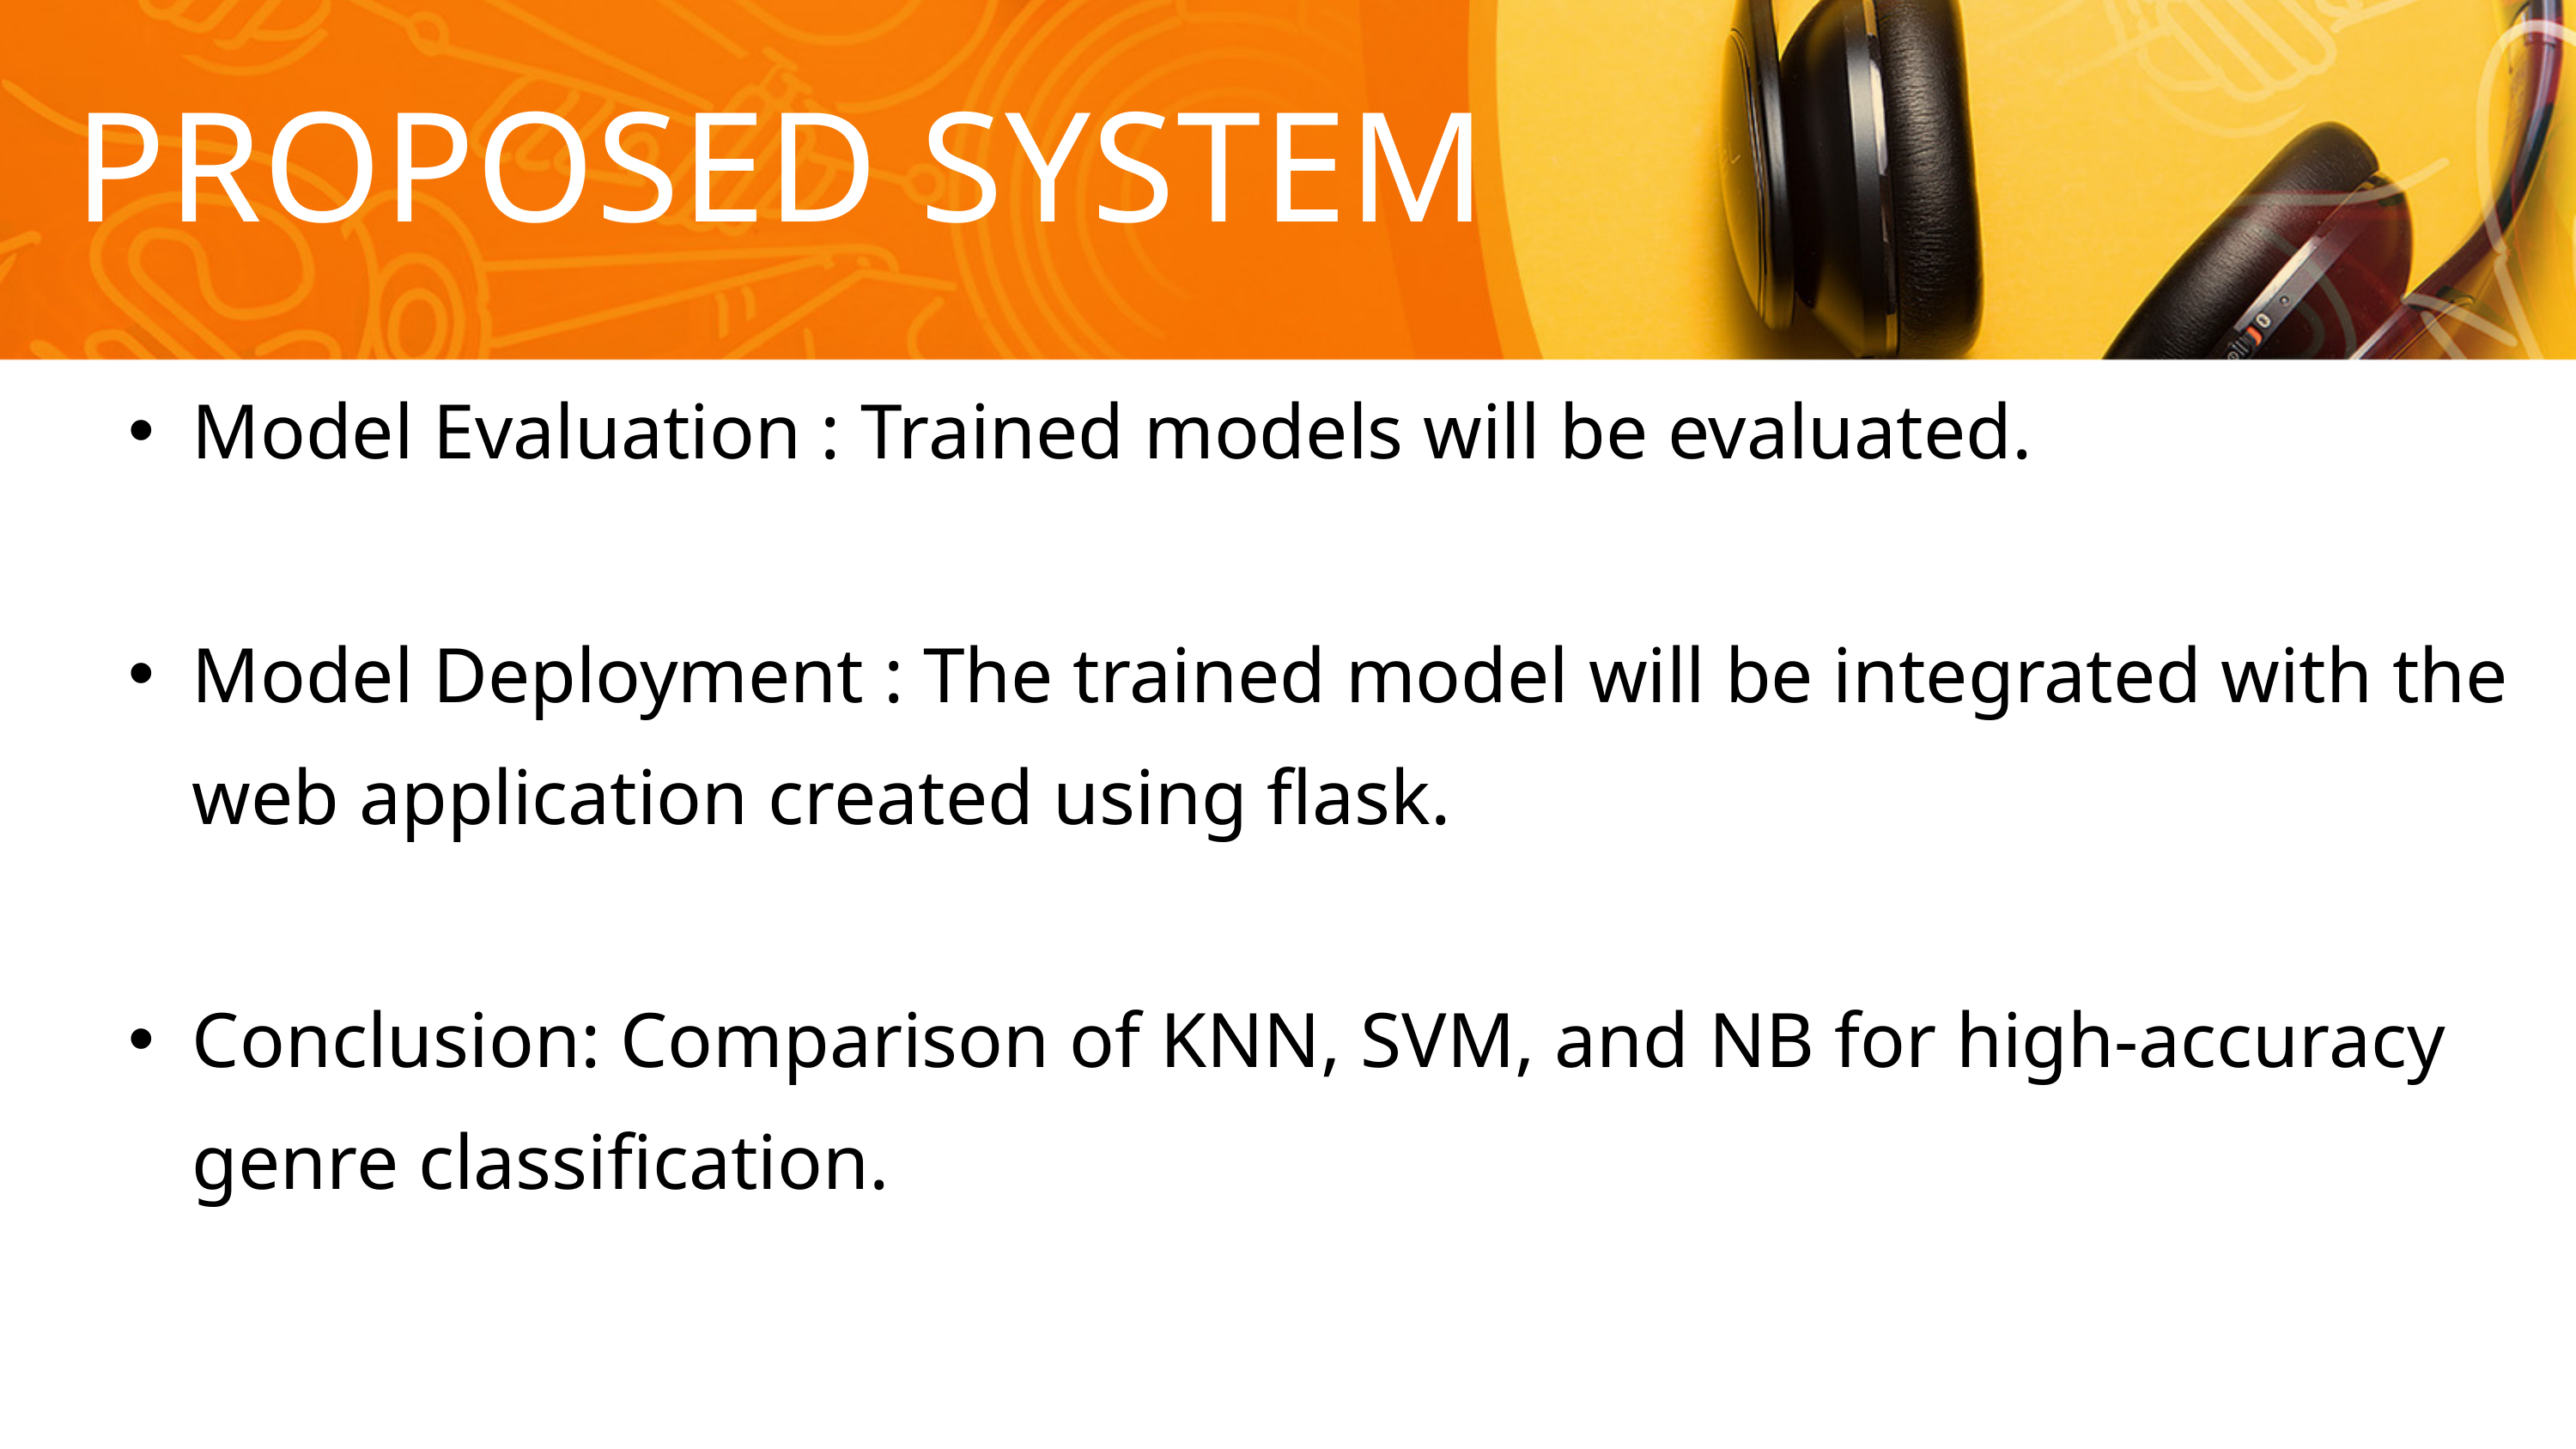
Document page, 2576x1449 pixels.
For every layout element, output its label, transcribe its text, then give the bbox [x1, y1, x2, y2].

text_box [0, 0, 2576, 1449]
text_box Model Evaluation : Trained models will be evaluated. Model Deployment : The trained model will be integrated with the web application created using flask. Conclusion: Comparison of KNN, SVM, and NB for high-accuracy genre classification. [64, 352, 2519, 1205]
text_box PROPOSED SYSTEM [74, 70, 2379, 252]
